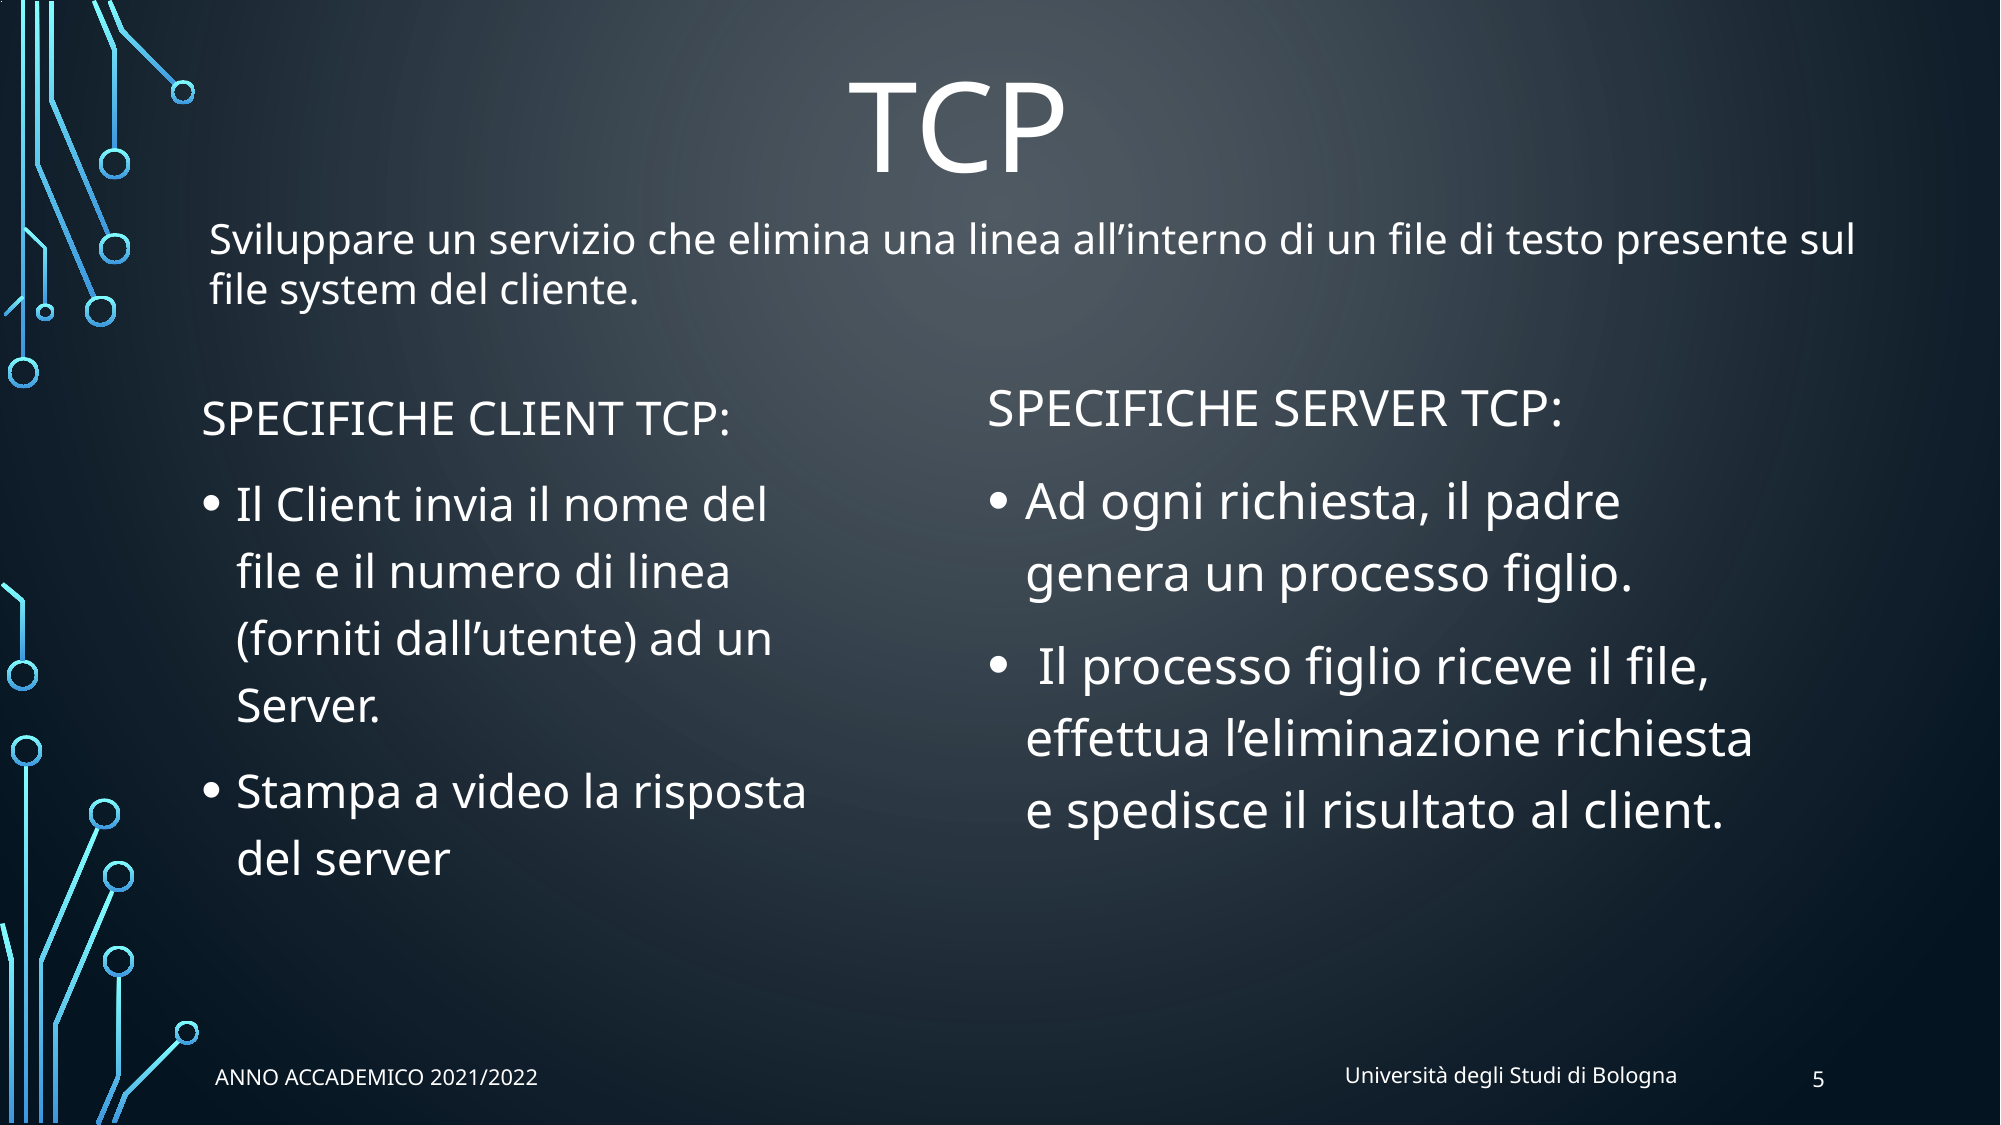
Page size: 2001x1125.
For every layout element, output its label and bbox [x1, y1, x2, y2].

text_box [0, 0, 201, 1125]
picture [201, 0, 2000, 1125]
